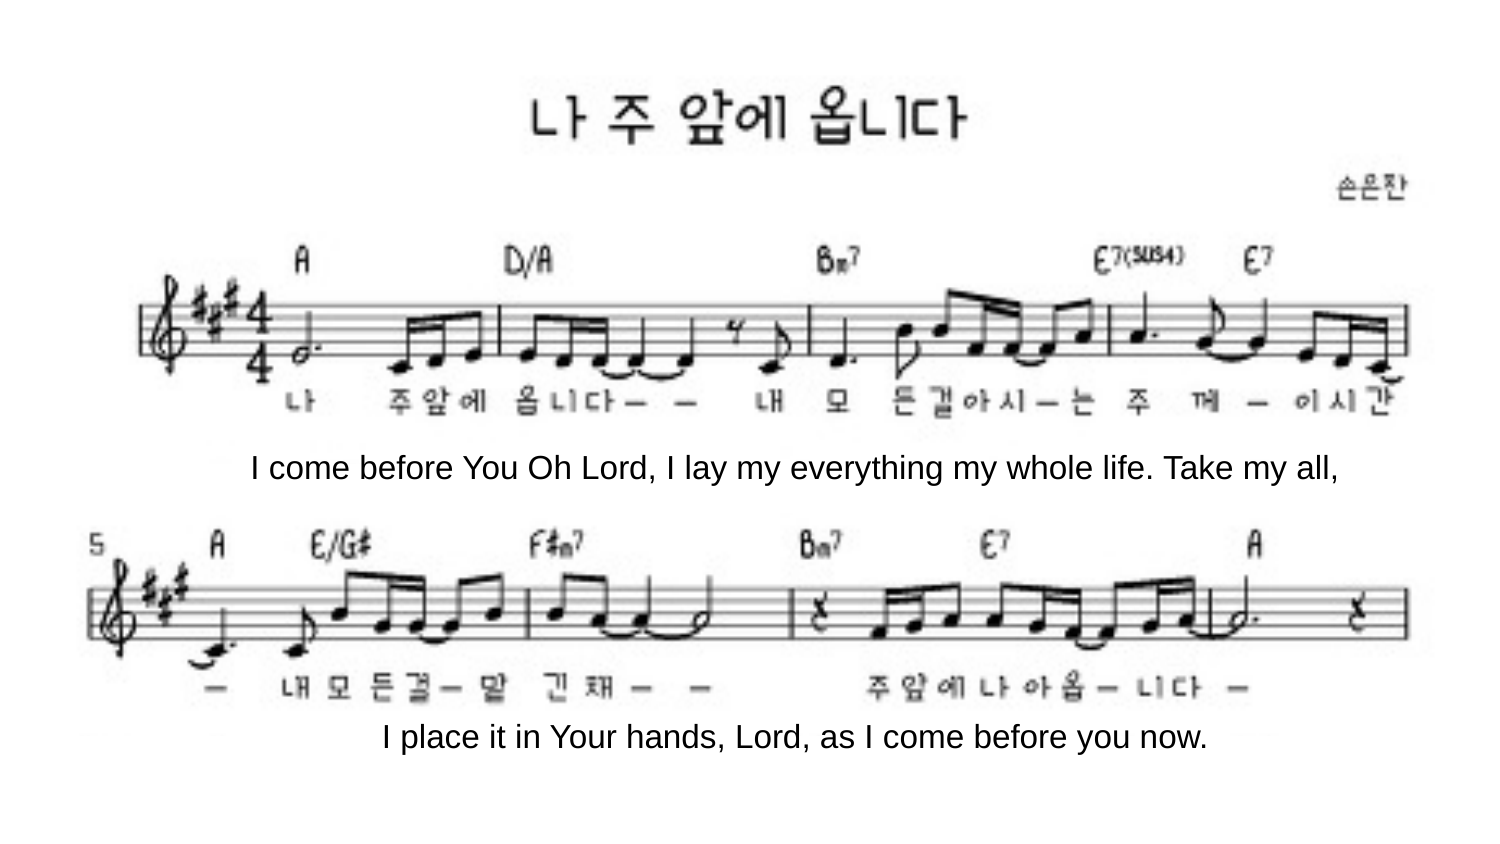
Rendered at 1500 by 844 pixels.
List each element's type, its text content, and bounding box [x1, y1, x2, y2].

text_box I place it in Your hands, Lord, as I come before you now. [152, 744, 1439, 763]
text_box I come before You Oh Lord, I lay my everything my whole life. Take my all, [152, 472, 1439, 494]
picture [0, 513, 1500, 736]
picture [0, 0, 1500, 464]
